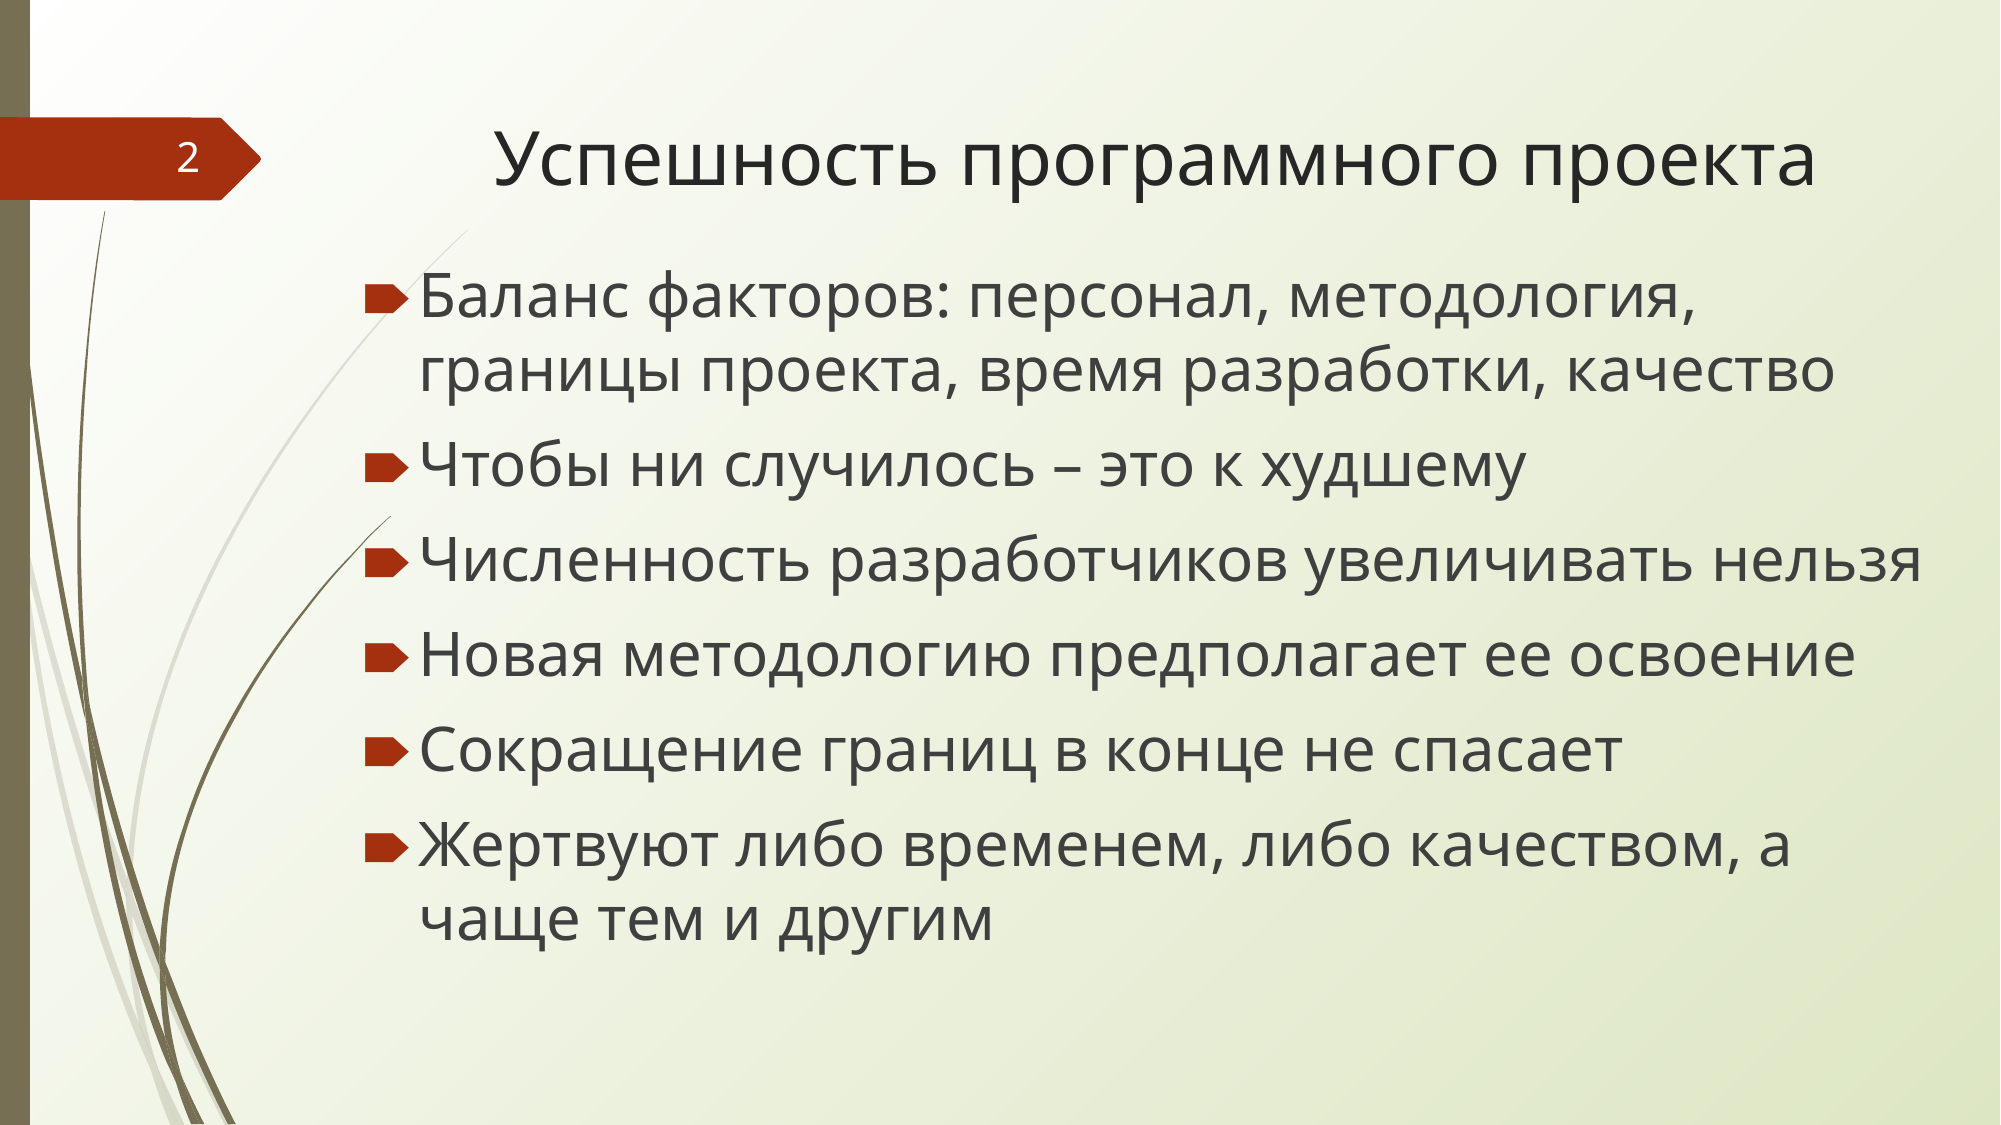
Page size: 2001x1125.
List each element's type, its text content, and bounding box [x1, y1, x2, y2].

slide_number ‹#› [87, 129, 216, 190]
title Успешность программного проекта [425, 102, 1888, 225]
list Баланс факторов: персонал, методология, границы проекта, время разработки, качество Чтобы ни случилось – это к худшему Численность разработчиков увеличивать нельзя Новая методологию предполагает ее освоение Сокращение границ в конце не спасает Жертвуют либо временем, либо качеством, а чаще тем и другим [347, 248, 1966, 1080]
